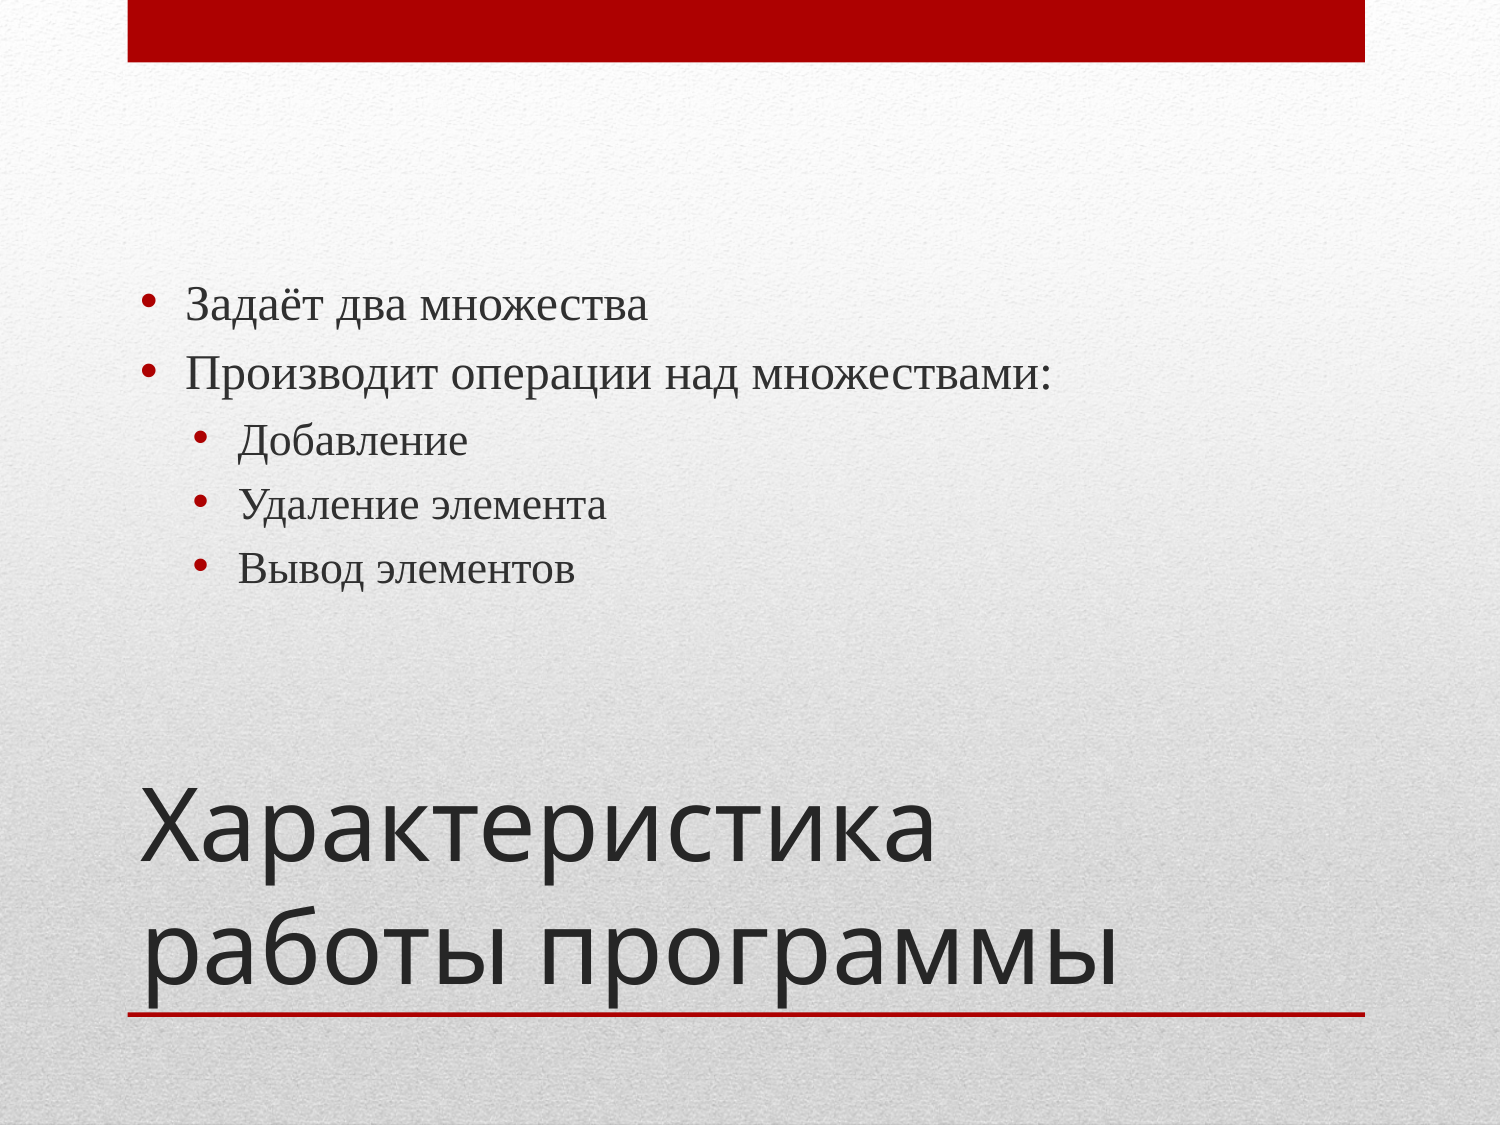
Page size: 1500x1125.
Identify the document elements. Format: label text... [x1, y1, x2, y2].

title Характеристика работы программы [125, 750, 1238, 1013]
list Задаёт два множества Производит операции над множествами: Добавление Удаление элемента Вывод элементов [125, 112, 1363, 750]
